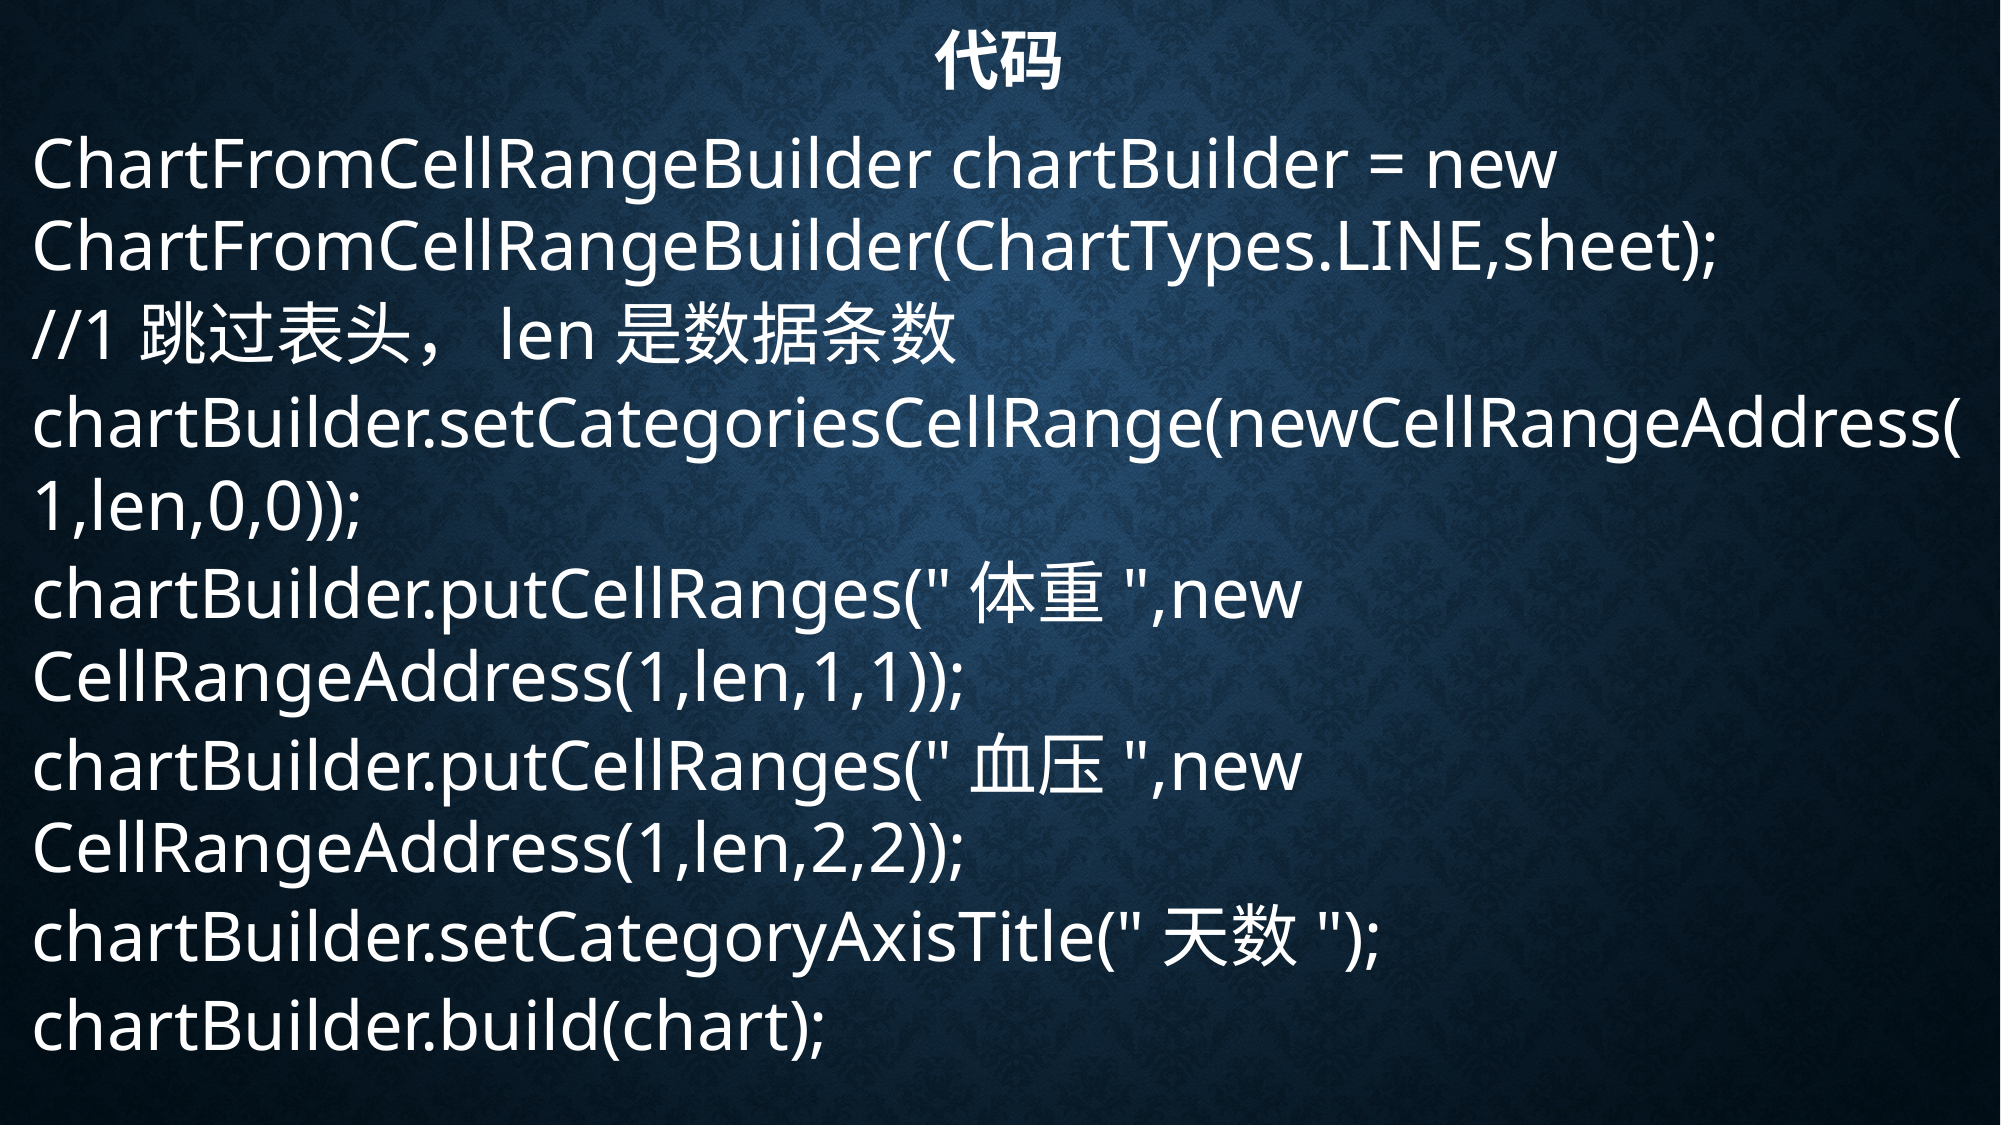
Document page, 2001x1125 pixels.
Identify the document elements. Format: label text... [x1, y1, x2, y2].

title 代码 [149, 20, 1849, 106]
list ChartFromCellRangeBuilder chartBuilder = new ChartFromCellRangeBuilder(ChartTypes.LINE,sheet); //1跳过表头，len是数据条数 chartBuilder.setCategoriesCellRange(newCellRangeAddress(1,len,0,0)); chartBuilder.putCellRanges("体重",new CellRangeAddress(1,len,1,1)); chartBuilder.putCellRanges("血压",new CellRangeAddress(1,len,2,2)); chartBuilder.setCategoryAxisTitle("天数"); chartBuilder.build(chart); [16, 111, 1982, 1111]
